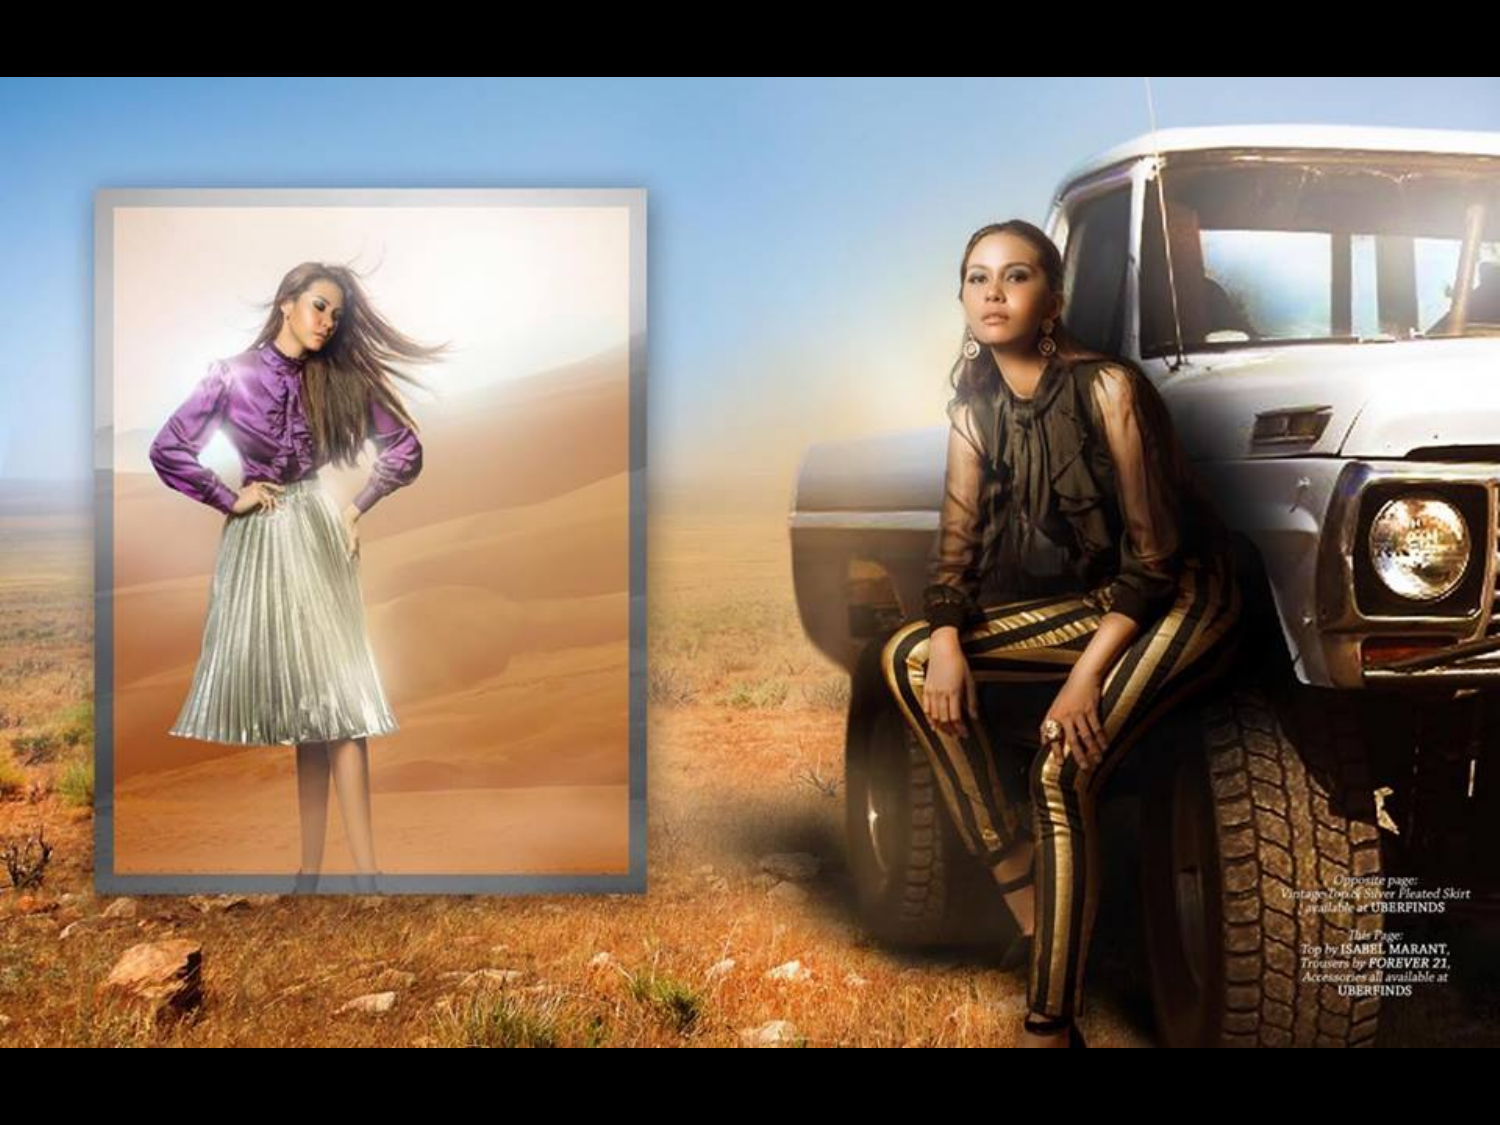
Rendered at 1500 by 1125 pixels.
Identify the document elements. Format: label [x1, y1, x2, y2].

picture [0, 76, 1500, 1048]
